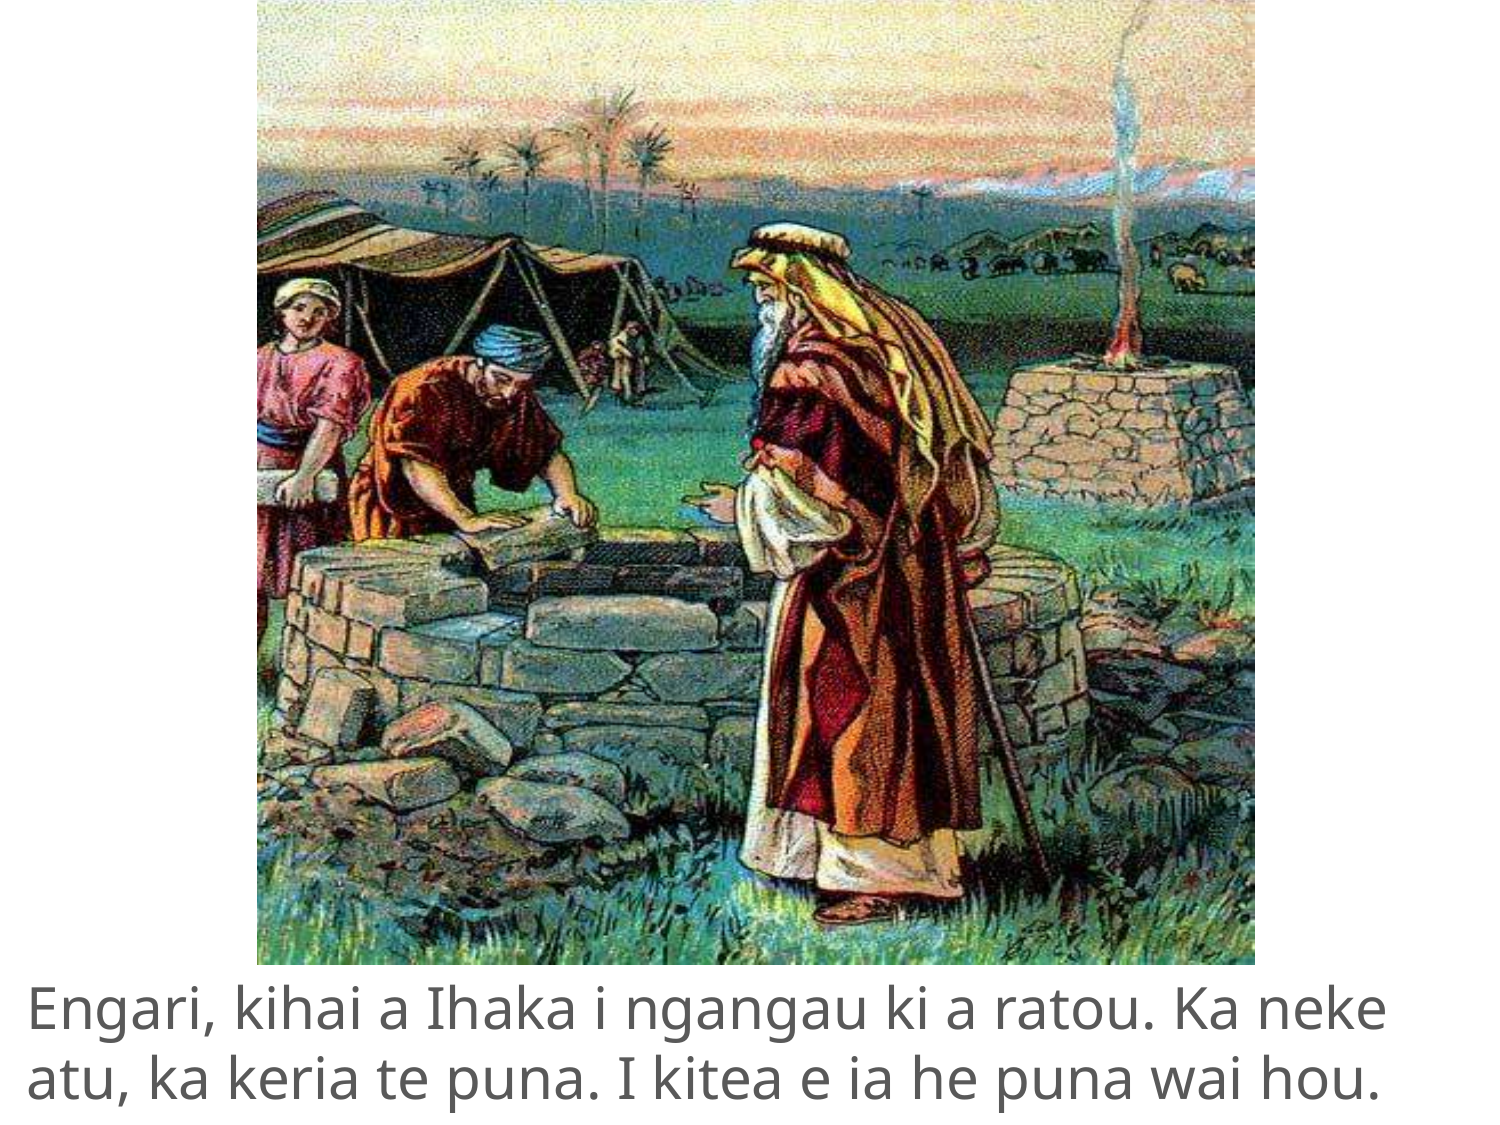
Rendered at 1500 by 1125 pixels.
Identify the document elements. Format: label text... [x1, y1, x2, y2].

text_box Engari, kihai a Ihaka i ngangau ki a ratou. Ka neke atu, ka keria te puna. I kitea e ia he puna wai hou. [11, 964, 1500, 1119]
picture [256, 0, 1256, 965]
